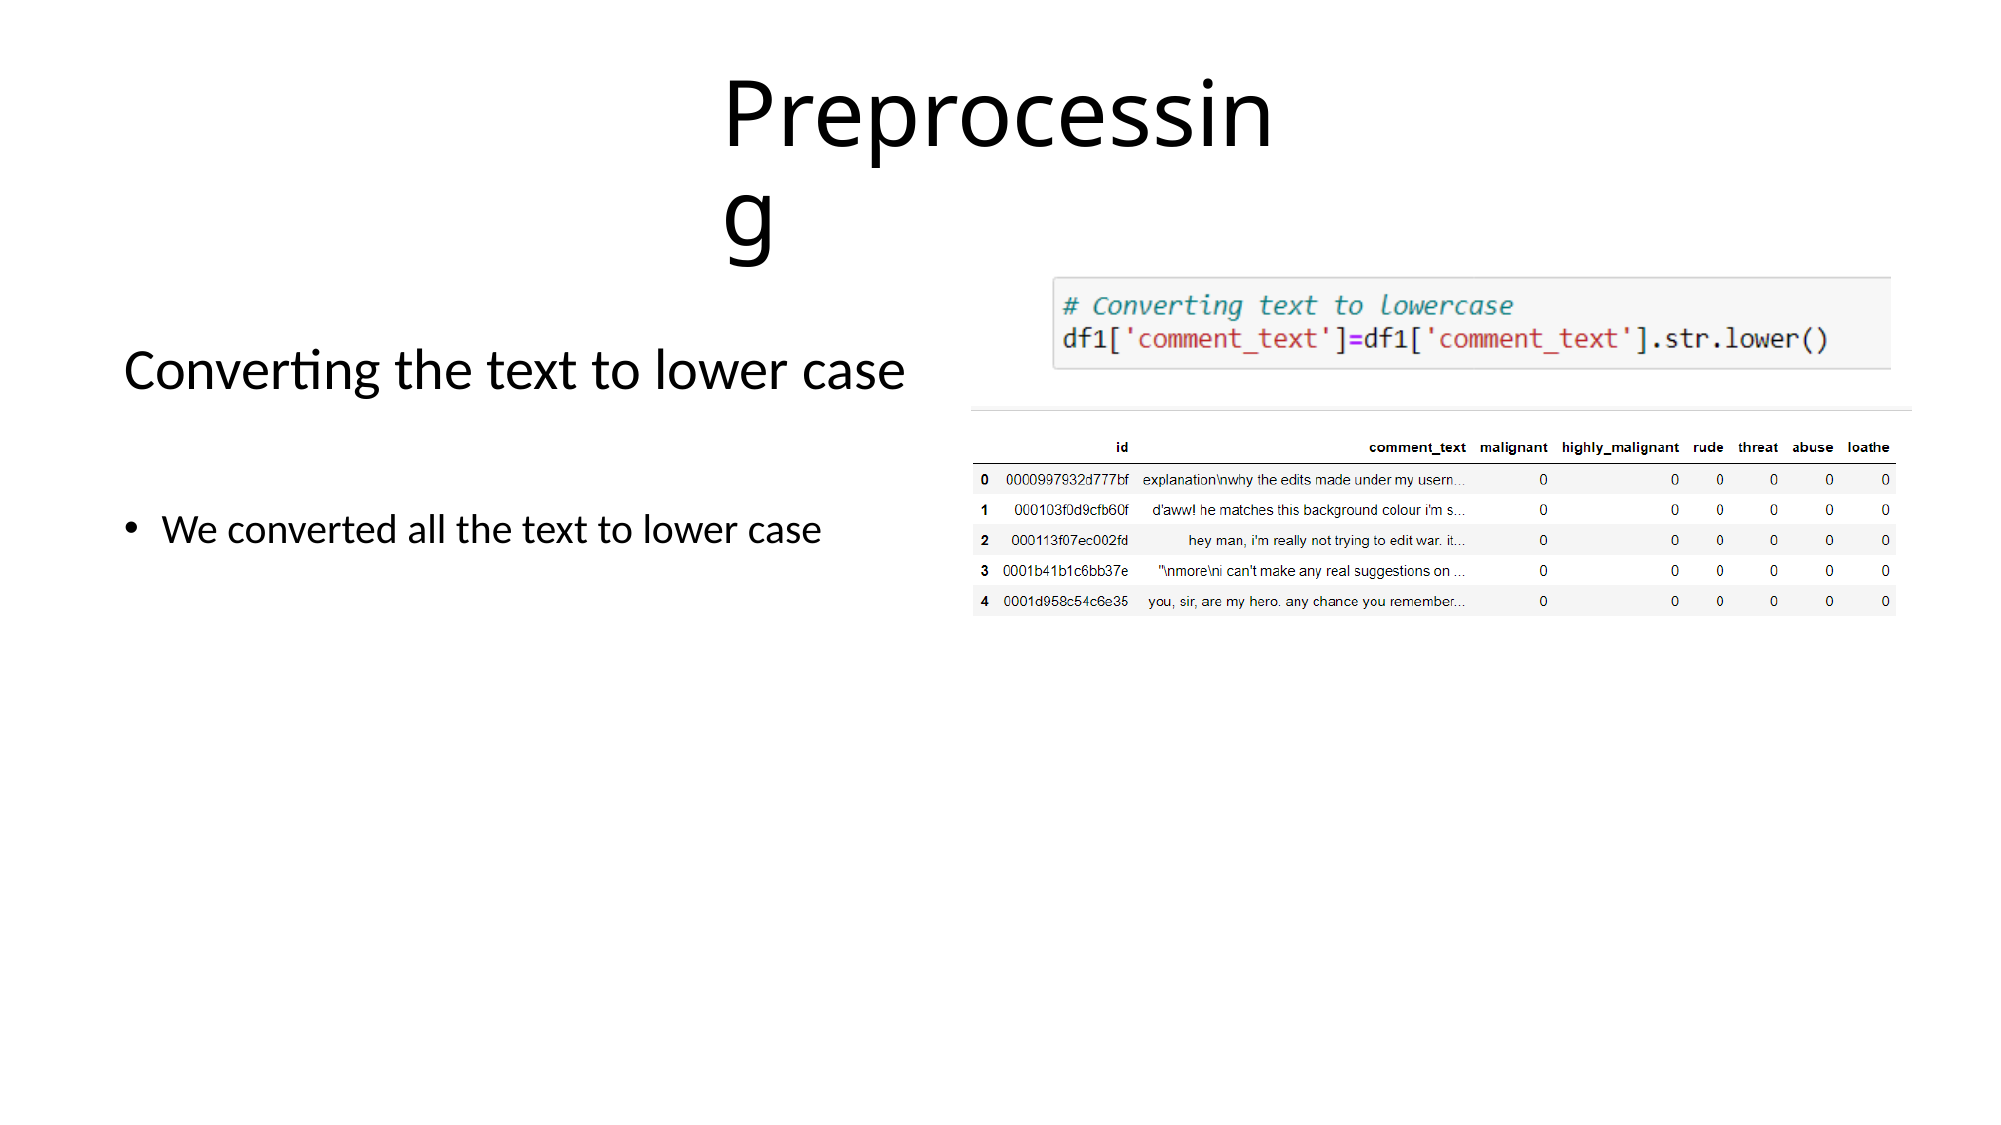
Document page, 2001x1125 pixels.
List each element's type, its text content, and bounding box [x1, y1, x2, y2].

picture [1045, 274, 1891, 374]
list Converting the text to lower case We converted all the text to lower case [109, 241, 1835, 956]
picture [971, 406, 1912, 622]
title Preprocessing [706, 57, 1294, 241]
